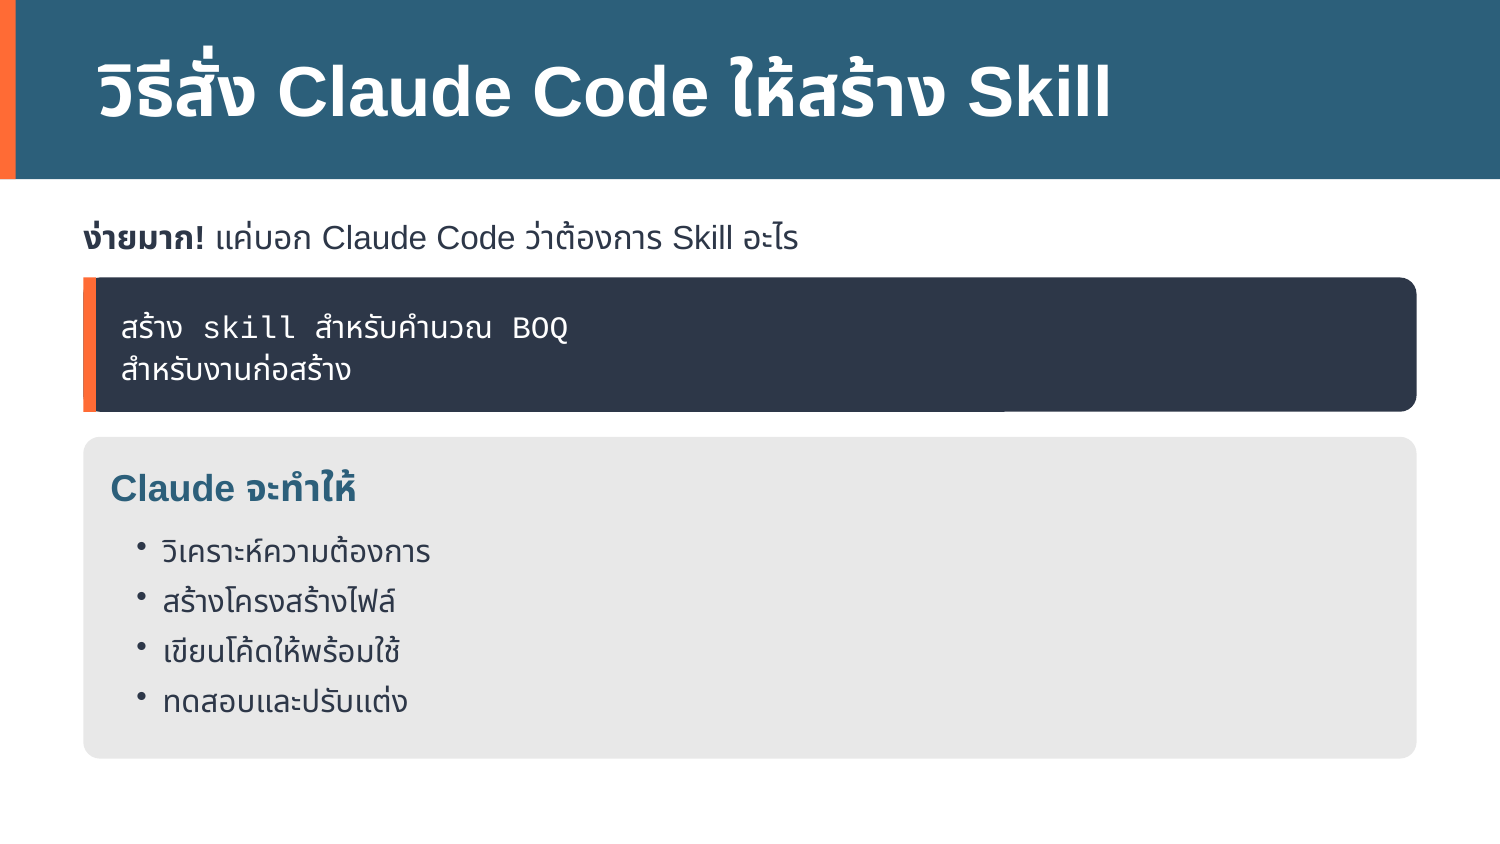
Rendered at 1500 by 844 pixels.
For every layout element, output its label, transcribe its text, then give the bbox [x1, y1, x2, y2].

text_box [90, 277, 1417, 412]
text_box วิเคราะห์ความต้องการ สร้างโครงสร้างไฟล์ เขียนโค้ดให้พร้อมใช้ ทดสอบและปรับแต่ง [110, 531, 1390, 720]
text_box [83, 436, 1417, 759]
text_box [0, 0, 7, 180]
text_box ง่ายมาก! แค่บอก Claude Code ว่าต้องการ Skill อะไร [83, 216, 1444, 257]
text_box Claude จะทำให้ [110, 463, 1416, 511]
text_box [8, 0, 1500, 180]
text_box สร้าง skill สำหรับคำนวณ BOQ สำหรับงานก่อสร้าง [120, 302, 1417, 387]
text_box [83, 281, 89, 408]
text_box วิธีสั่ง Claude Code ให้สร้าง Skill [98, 45, 1443, 134]
